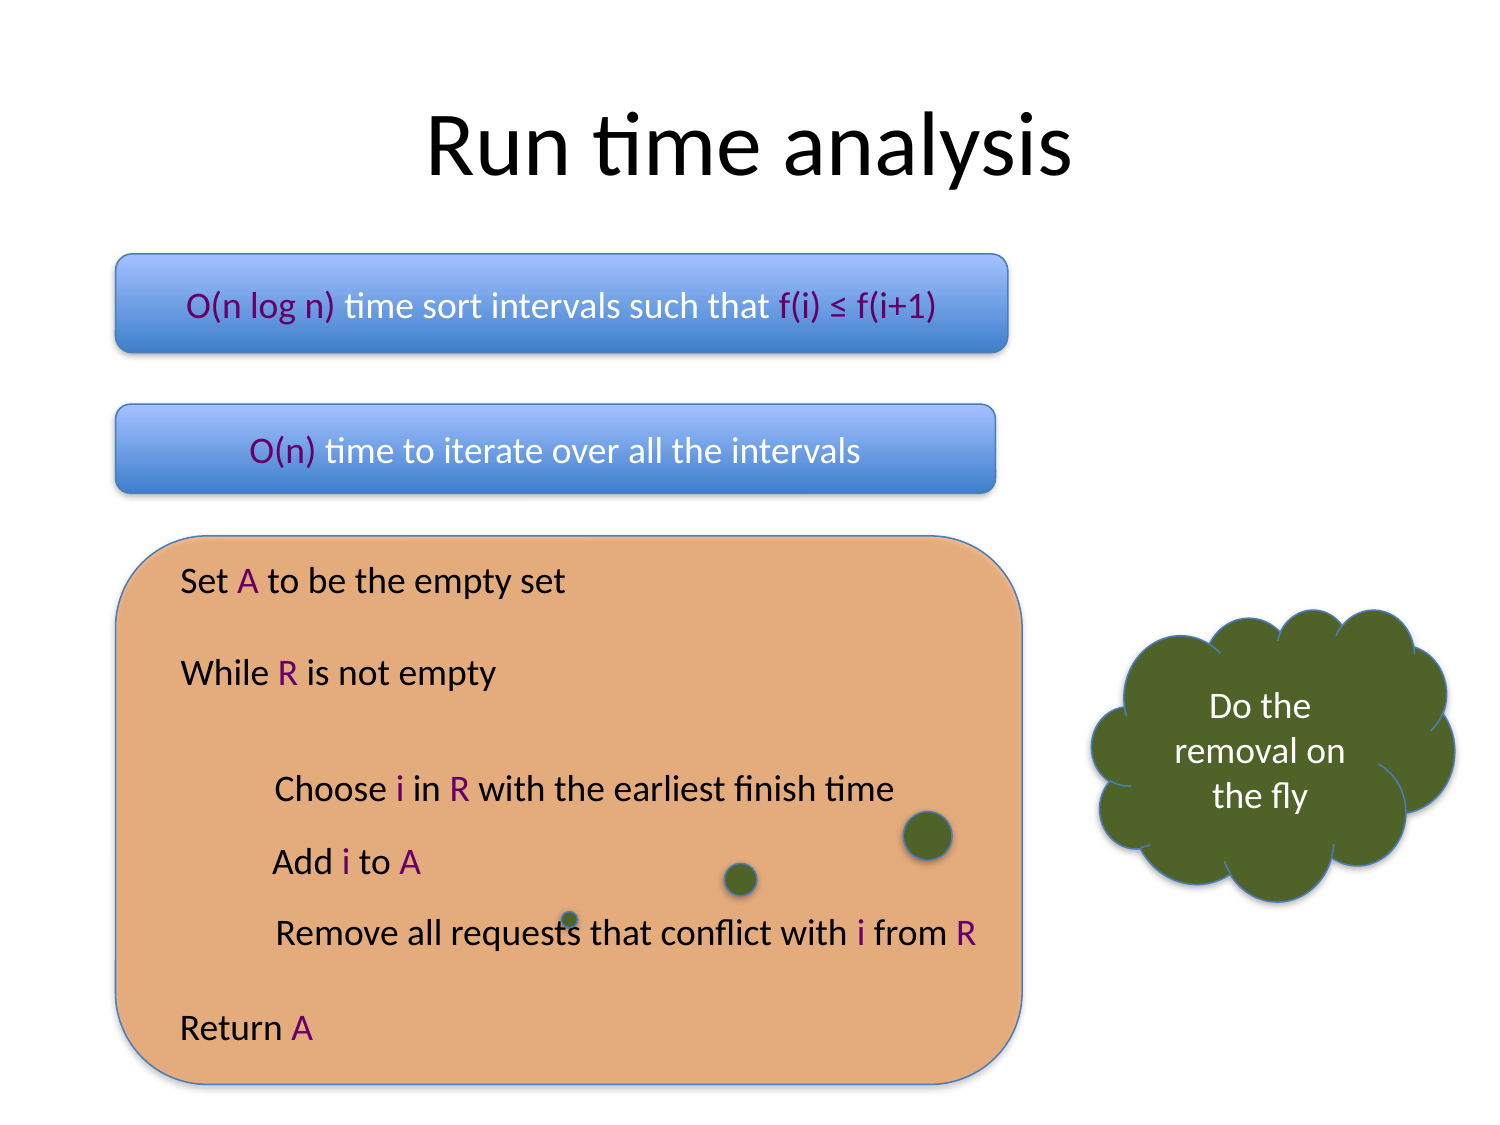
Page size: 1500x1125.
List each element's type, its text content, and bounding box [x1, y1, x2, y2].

text_box O(n log n) time sort intervals such that f(i) ≤ f(i+1) [114, 253, 1009, 354]
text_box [115, 535, 1023, 1085]
text_box Do the removal on the fly [1090, 609, 1456, 903]
title Run time analysis [75, 45, 1425, 233]
text_box O(n) time to iterate over all the intervals [114, 403, 997, 494]
